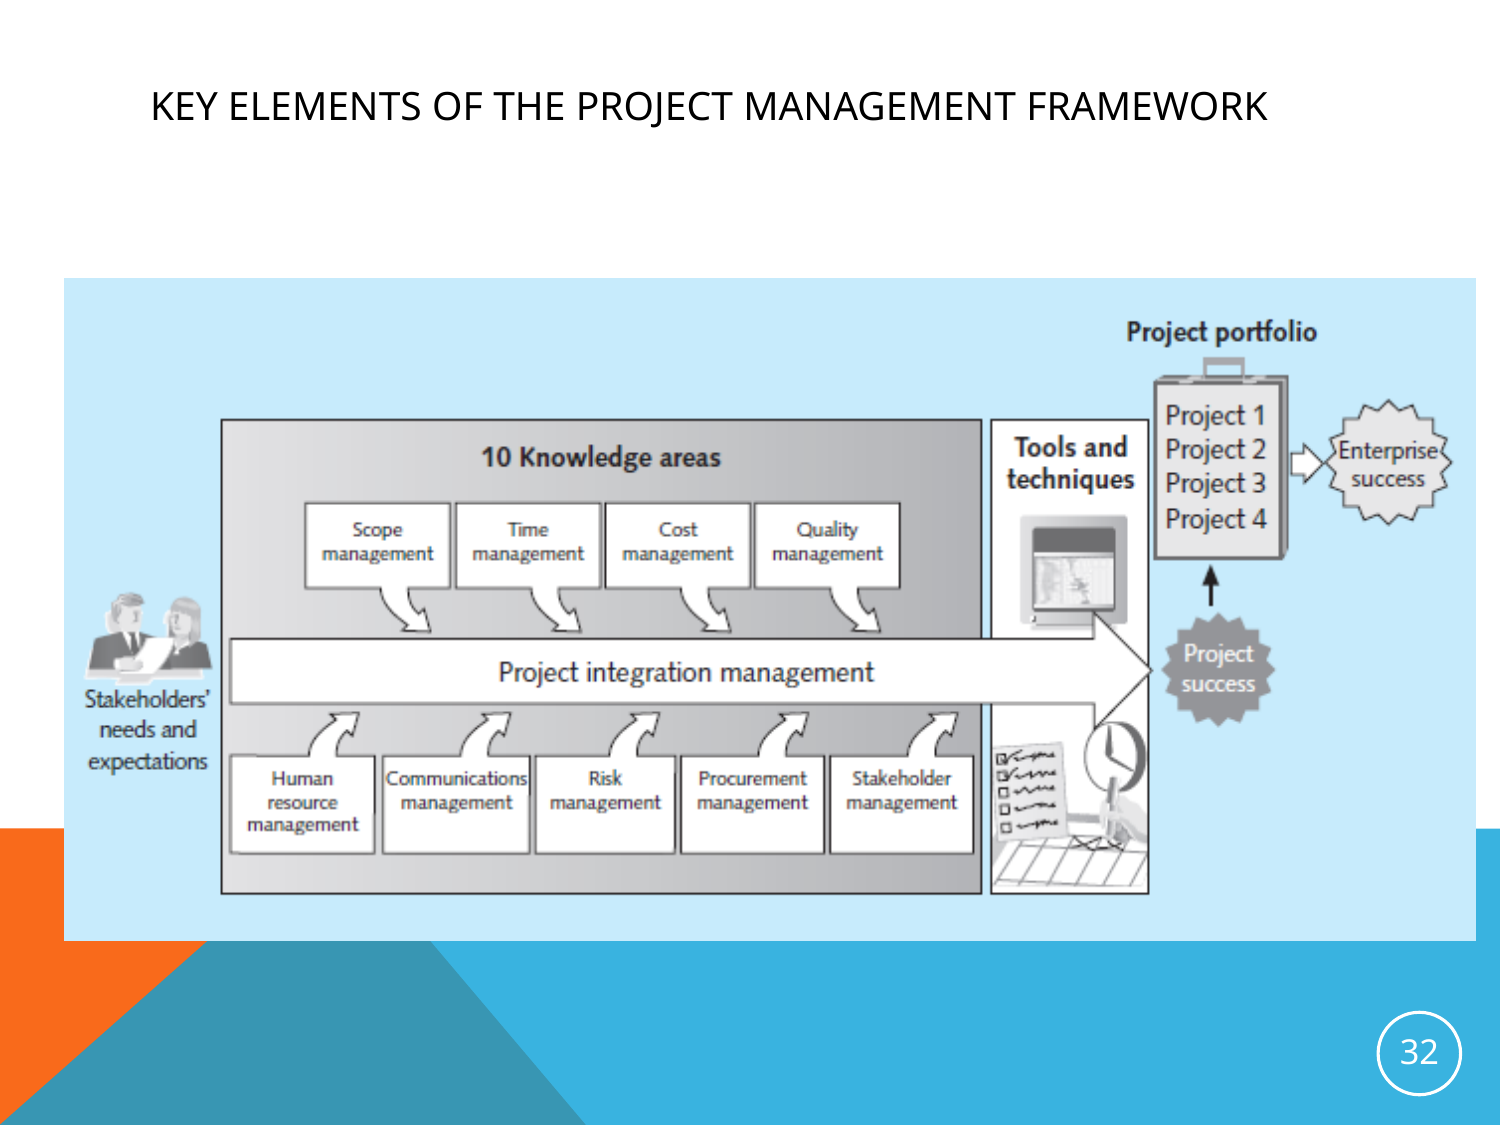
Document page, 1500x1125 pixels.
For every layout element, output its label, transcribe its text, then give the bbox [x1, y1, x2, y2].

slide_number 32 [1376, 1010, 1463, 1097]
picture [64, 278, 1476, 941]
title Key elements of the project management framework [135, 60, 1369, 150]
